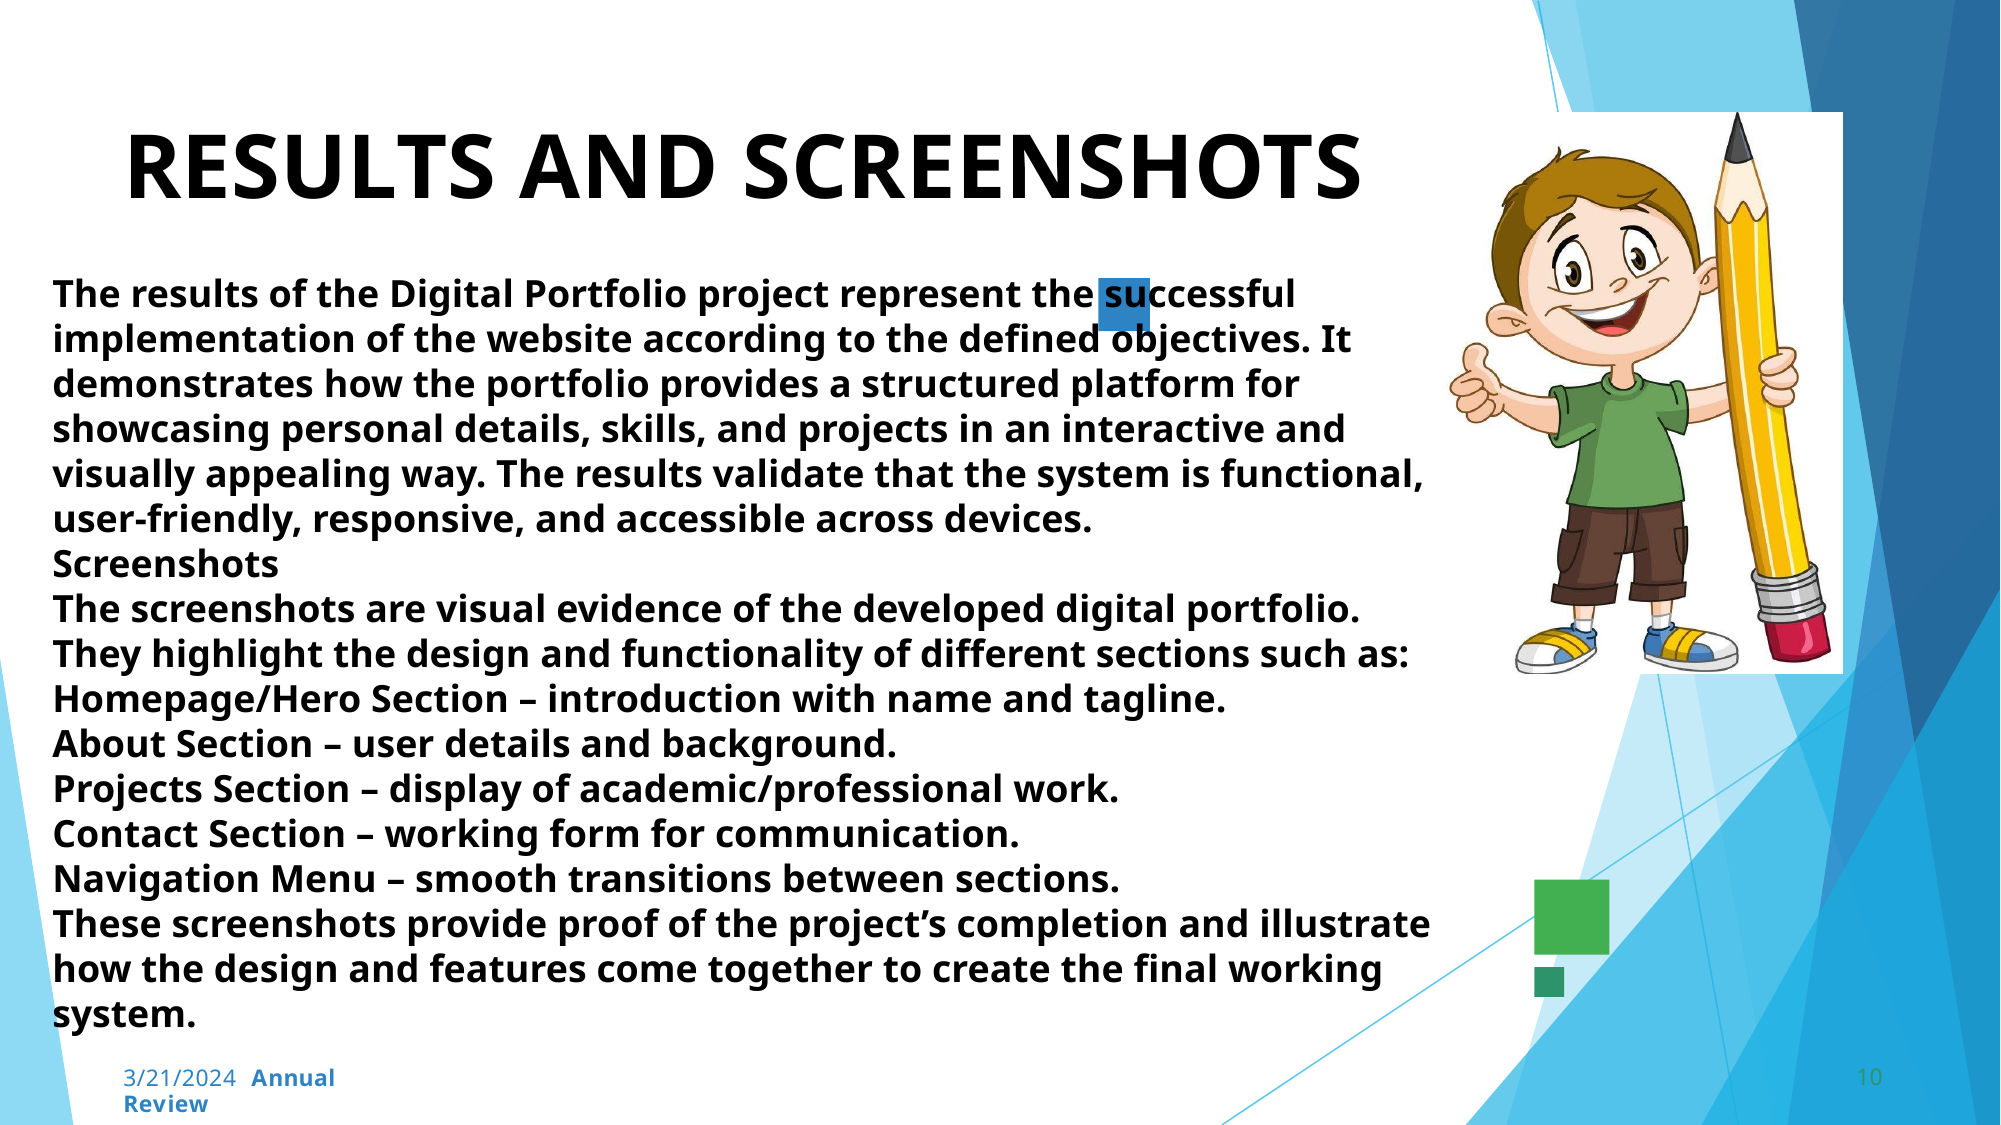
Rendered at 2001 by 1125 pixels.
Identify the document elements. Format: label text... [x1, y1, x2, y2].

text_box 10 [1849, 1061, 1888, 1095]
text_box [1843, 386, 1850, 542]
title RESULTS AND SCREENSHOTS [120, 106, 1513, 262]
text_box [1534, 879, 1610, 955]
text_box 3/21/2024 Annual Review [123, 1063, 415, 1118]
picture [1437, 112, 1843, 674]
text_box The results of the Digital Portfolio project represent the successful implementation of the website according to the defined objectives. It demonstrates how the portfolio provides a structured platform for showcasing personal details, skills, and projects in an interactive and visually appealing way. The results validate that the system is functional, user-friendly, responsive, and accessible across devices. Screenshots The screenshots are visual evidence of the developed digital portfolio. They highlight the design and functionality of different sections such as: Homepage/Hero Section – introduction with name and tagline. About Section – user details and background. Projects Section – display of academic/professional work. Contact Section – working form for communication. Navigation Menu – smooth transitions between sections. These screenshots provide proof of the project’s completion and illustrate how the design and features come together to create the final working system. [37, 262, 1463, 1043]
text_box [1534, 967, 1565, 997]
